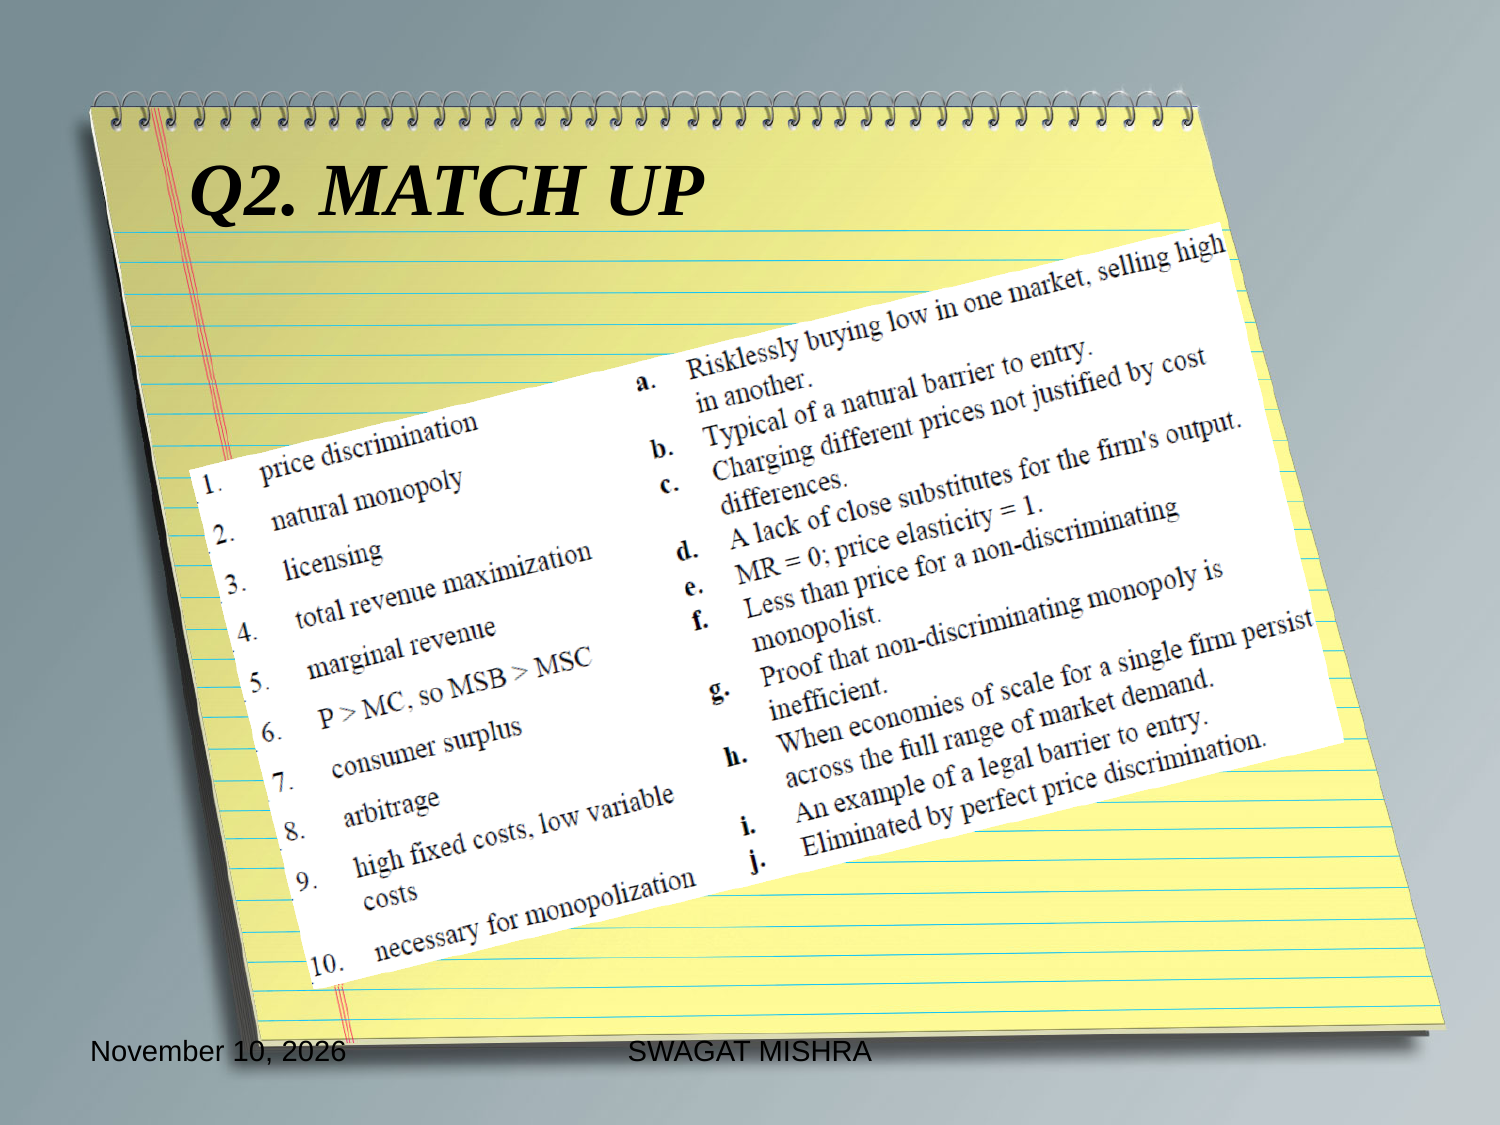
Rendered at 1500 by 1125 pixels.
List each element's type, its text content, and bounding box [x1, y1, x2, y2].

title Q2. MATCH UP [174, 137, 1201, 233]
footer SWAGAT MISHRA [512, 1024, 988, 1103]
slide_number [74, 1024, 426, 1103]
picture [0, 0, 1500, 1125]
